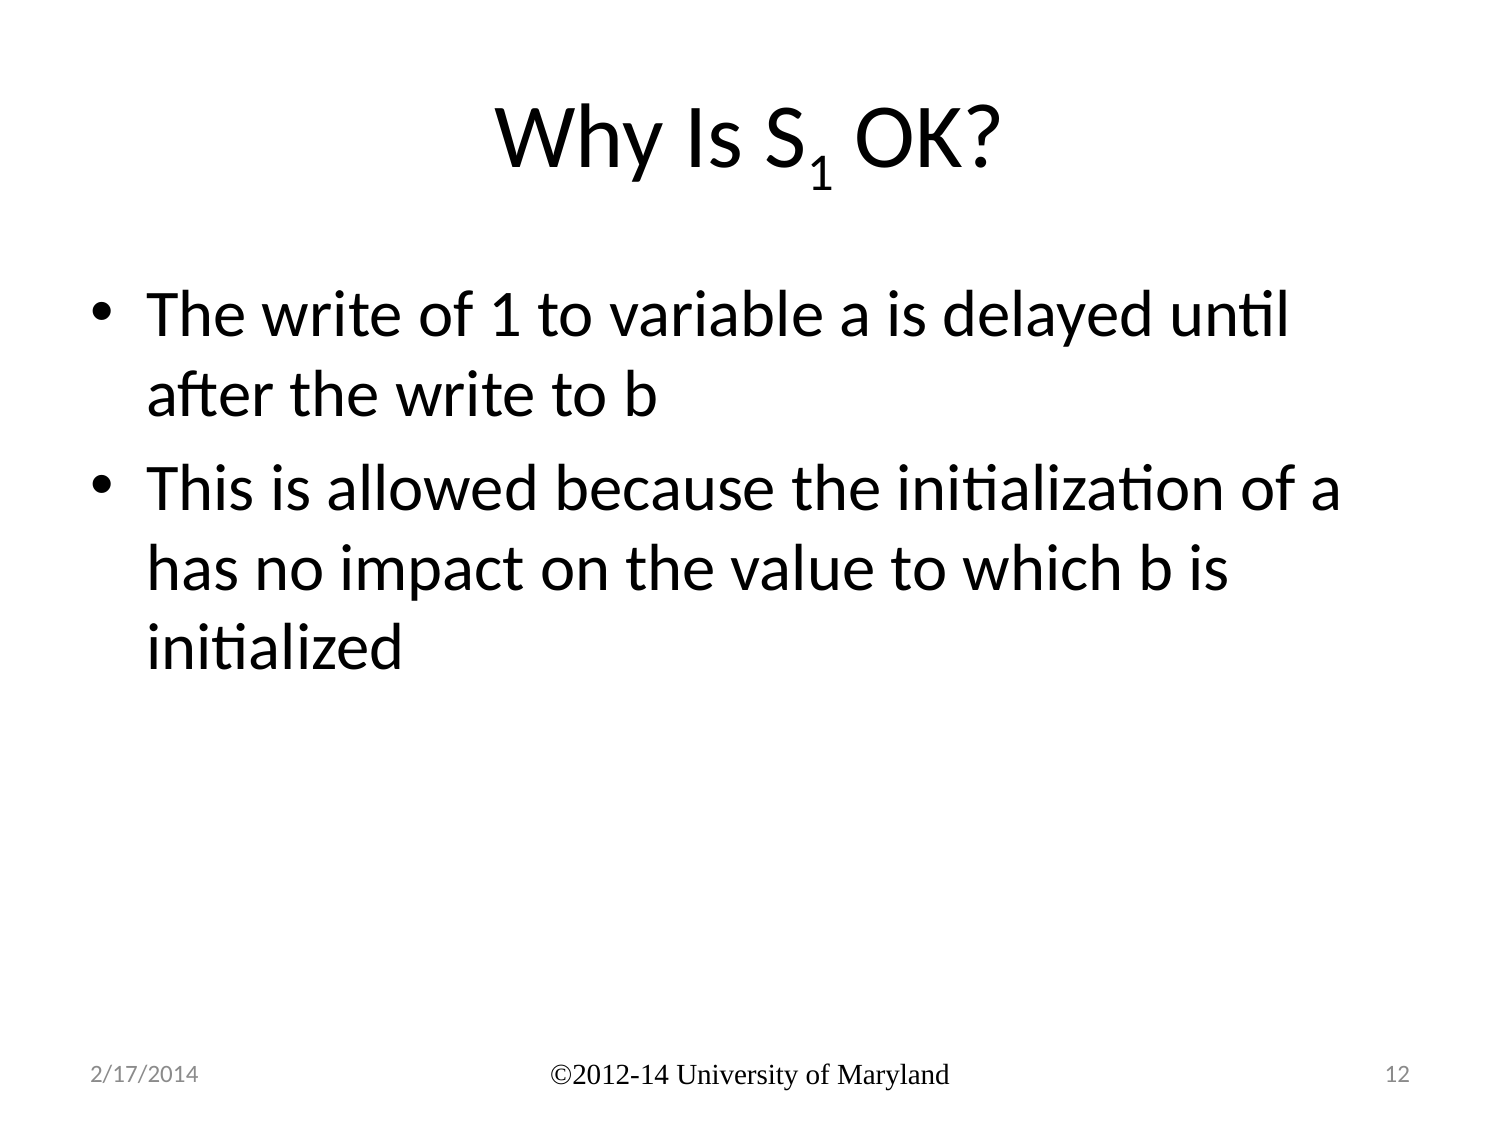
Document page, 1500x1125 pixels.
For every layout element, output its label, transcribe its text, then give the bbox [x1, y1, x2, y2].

title Why Is S1 OK? [75, 45, 1425, 233]
slide_number 12 [1074, 1042, 1425, 1103]
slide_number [75, 1042, 425, 1103]
footer ©2012-14 University of Maryland [512, 1042, 988, 1103]
list The write of 1 to variable a is delayed until after the write to b This is allowed because the initialization of a has no impact on the value to which b is initialized [75, 262, 1425, 1005]
